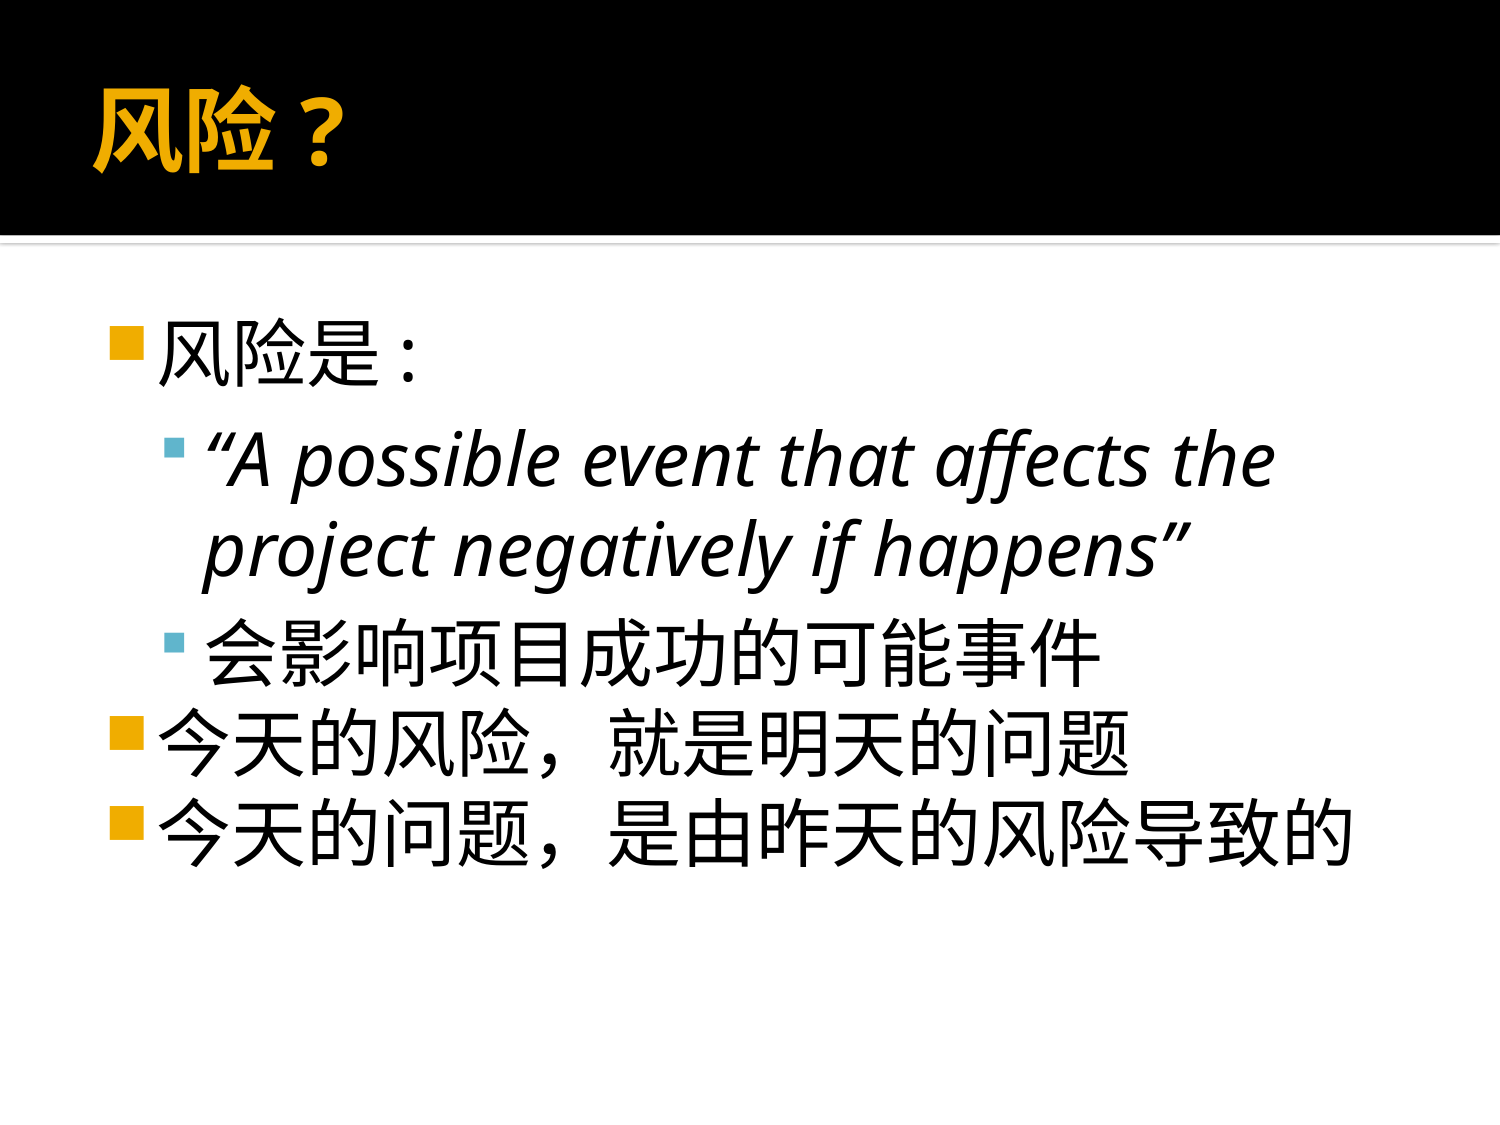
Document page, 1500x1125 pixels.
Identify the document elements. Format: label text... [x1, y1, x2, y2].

list 风险是: “A possible event that affects the project negatively if happens” 会影响项目成功的可能事件 今天的风险，就是明天的问题 今天的问题，是由昨天的风险导致的 [75, 291, 1425, 1050]
title 风险? [75, 25, 1425, 231]
